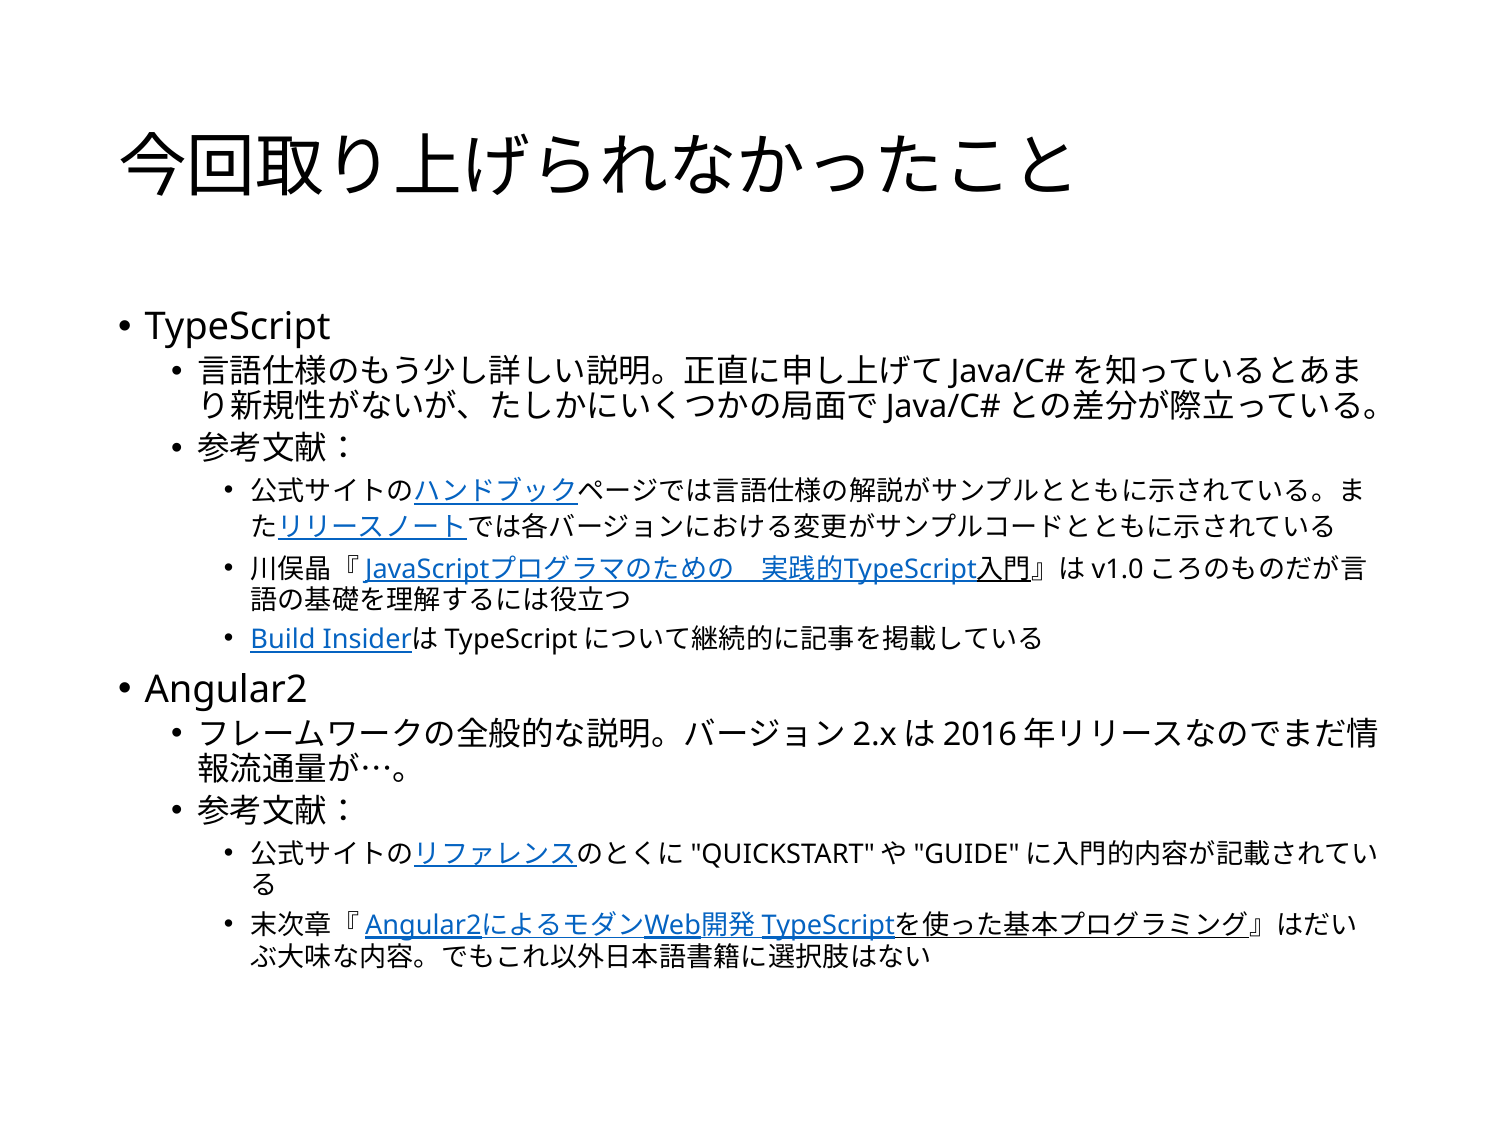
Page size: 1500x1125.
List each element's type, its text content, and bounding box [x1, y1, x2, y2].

list TypeScript 言語仕様のもう少し詳しい説明。正直に申し上げてJava/C#を知っているとあまり新規性がないが、たしかにいくつかの局面でJava/C#との差分が際立っている。 参考文献： 公式サイトのハンドブックページでは言語仕様の解説がサンプルとともに示されている。またリリースノートでは各バージョンにおける変更がサンプルコードとともに示されている 川俣晶『JavaScriptプログラマのための 実践的TypeScript入門』はv1.0ころのものだが言語の基礎を理解するには役立つ Build InsiderはTypeScriptについて継続的に記事を掲載している Angular2 フレームワークの全般的な説明。バージョン2.xは2016年リリースなのでまだ情報流通量が…。 参考文献： 公式サイトのリファレンスのとくに"QUICKSTART"や"GUIDE"に入門的内容が記載されている 末次章『Angular2によるモダンWeb開発 TypeScriptを使った基本プログラミング』はだいぶ大味な内容。でもこれ以外日本語書籍に選択肢はない [103, 299, 1397, 1014]
title 今回取り上げられなかったこと [103, 59, 1397, 278]
